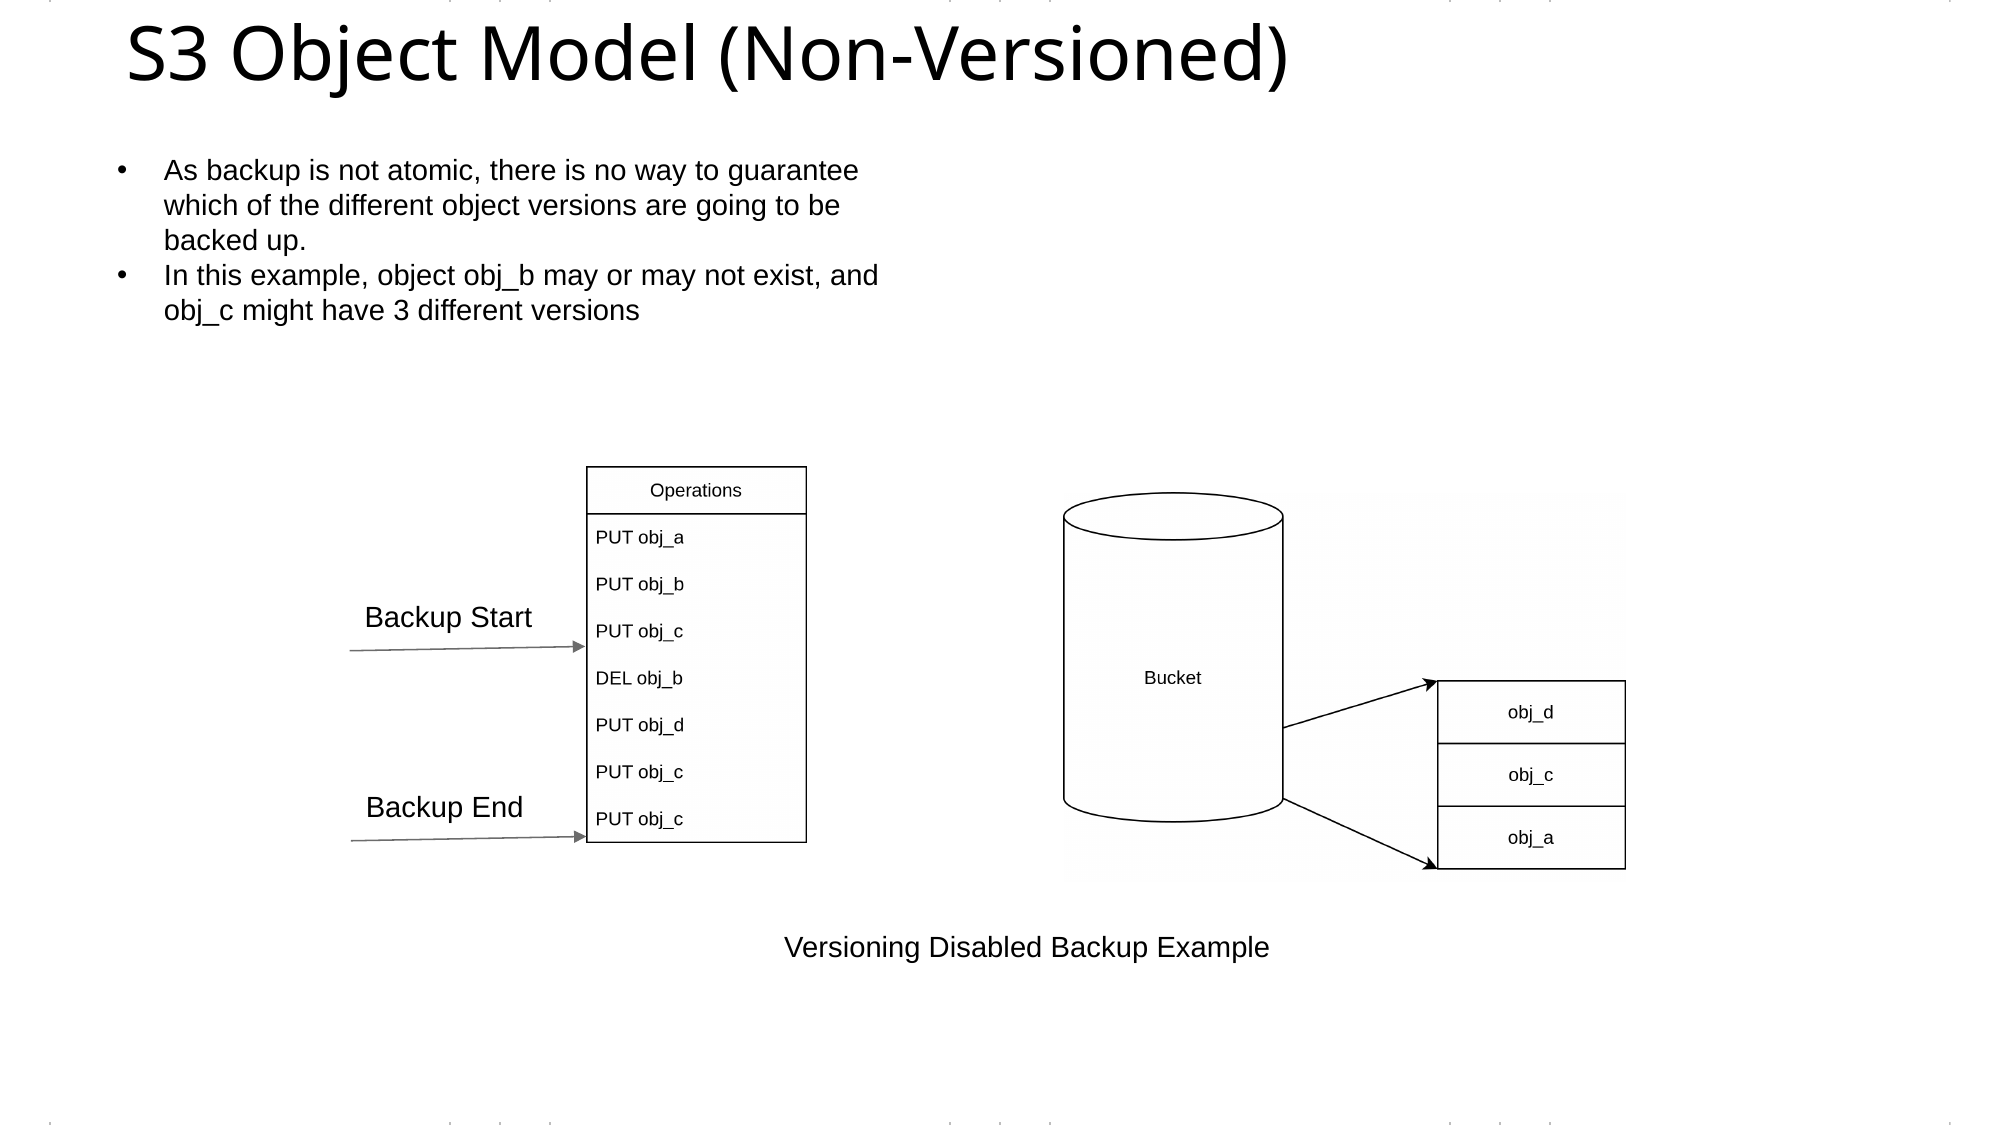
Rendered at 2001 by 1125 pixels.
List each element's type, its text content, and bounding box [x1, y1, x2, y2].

picture [586, 465, 807, 843]
picture [1062, 492, 1626, 883]
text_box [349, 646, 586, 651]
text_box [350, 836, 587, 841]
text_box As backup is not atomic, there is no way to guarantee which of the different object versions are going to be backed up. In this example, object obj_b may or may not exist, and obj_c might have 3 different versions [102, 144, 929, 334]
text_box Backup End [350, 780, 571, 831]
text_box Backup Start [349, 590, 569, 641]
title S3 Object Model (Non-Versioned) [126, 15, 1697, 234]
text_box Versioning Disabled Backup Example [769, 920, 1333, 971]
